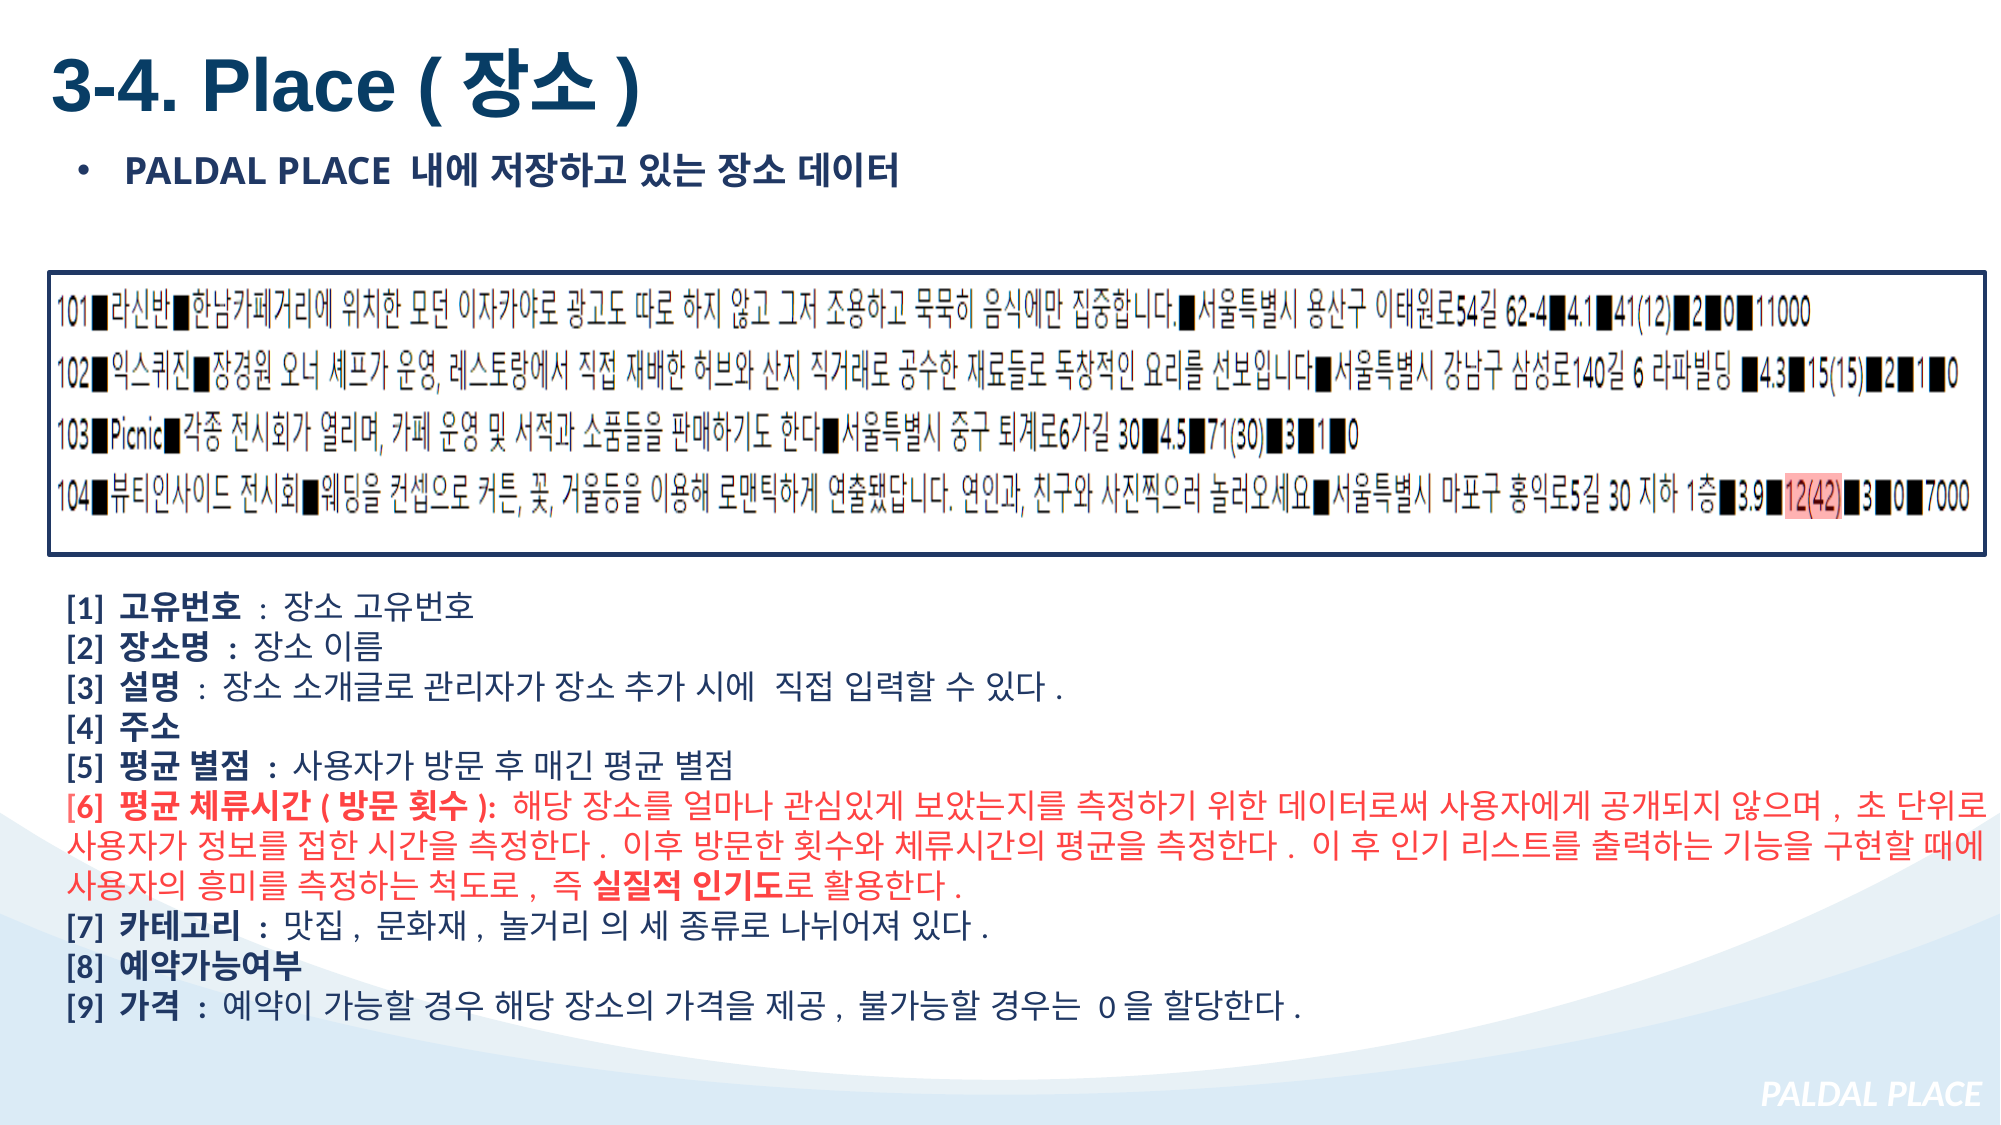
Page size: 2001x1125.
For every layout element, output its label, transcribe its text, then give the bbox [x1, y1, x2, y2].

text_box PALDAL PLACE 내에 저장하고 있는 장소 데이터 [62, 139, 1456, 200]
text_box 3-4. Place (장소) [51, 36, 1060, 217]
text_box [1] 고유번호 : 장소 고유번호 [2] 장소명 : 장소 이름 [3] 설명 : 장소 소개글로 관리자가 장소 추가 시에 직접 입력할 수 있다. [4] 주소 [5] 평균 별점 : 사용자가 방문 후 매긴 평균 별점 [6] 평균 체류시간(방문 횟수): 해당 장소를 얼마나 관심있게 보았는지를 측정하기 위한 데이터로써 사용자에게 공개되지 않으며, 초 단위로 사용자가 정보를 접한 시간을 측정한다. 이후 방문한 횟수와 체류시간의 평균을 측정한다. 이 후 인기 리스트를 출력하는 기능을 구현할 때에 사용자의 흥미를 측정하는 척도로, 즉 실질적 인기도로 활용한다. [7] 카테고리 : 맛집, 문화재, 놀거리 의 세 종류로 나뉘어져 있다. [8] 예약가능여부 [9] 가격 : 예약이 가능할 경우 해당 장소의 가격을 제공, 불가능할 경우는 0을 할당한다. [51, 578, 2000, 812]
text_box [0, 812, 2000, 1125]
picture [51, 274, 1983, 553]
